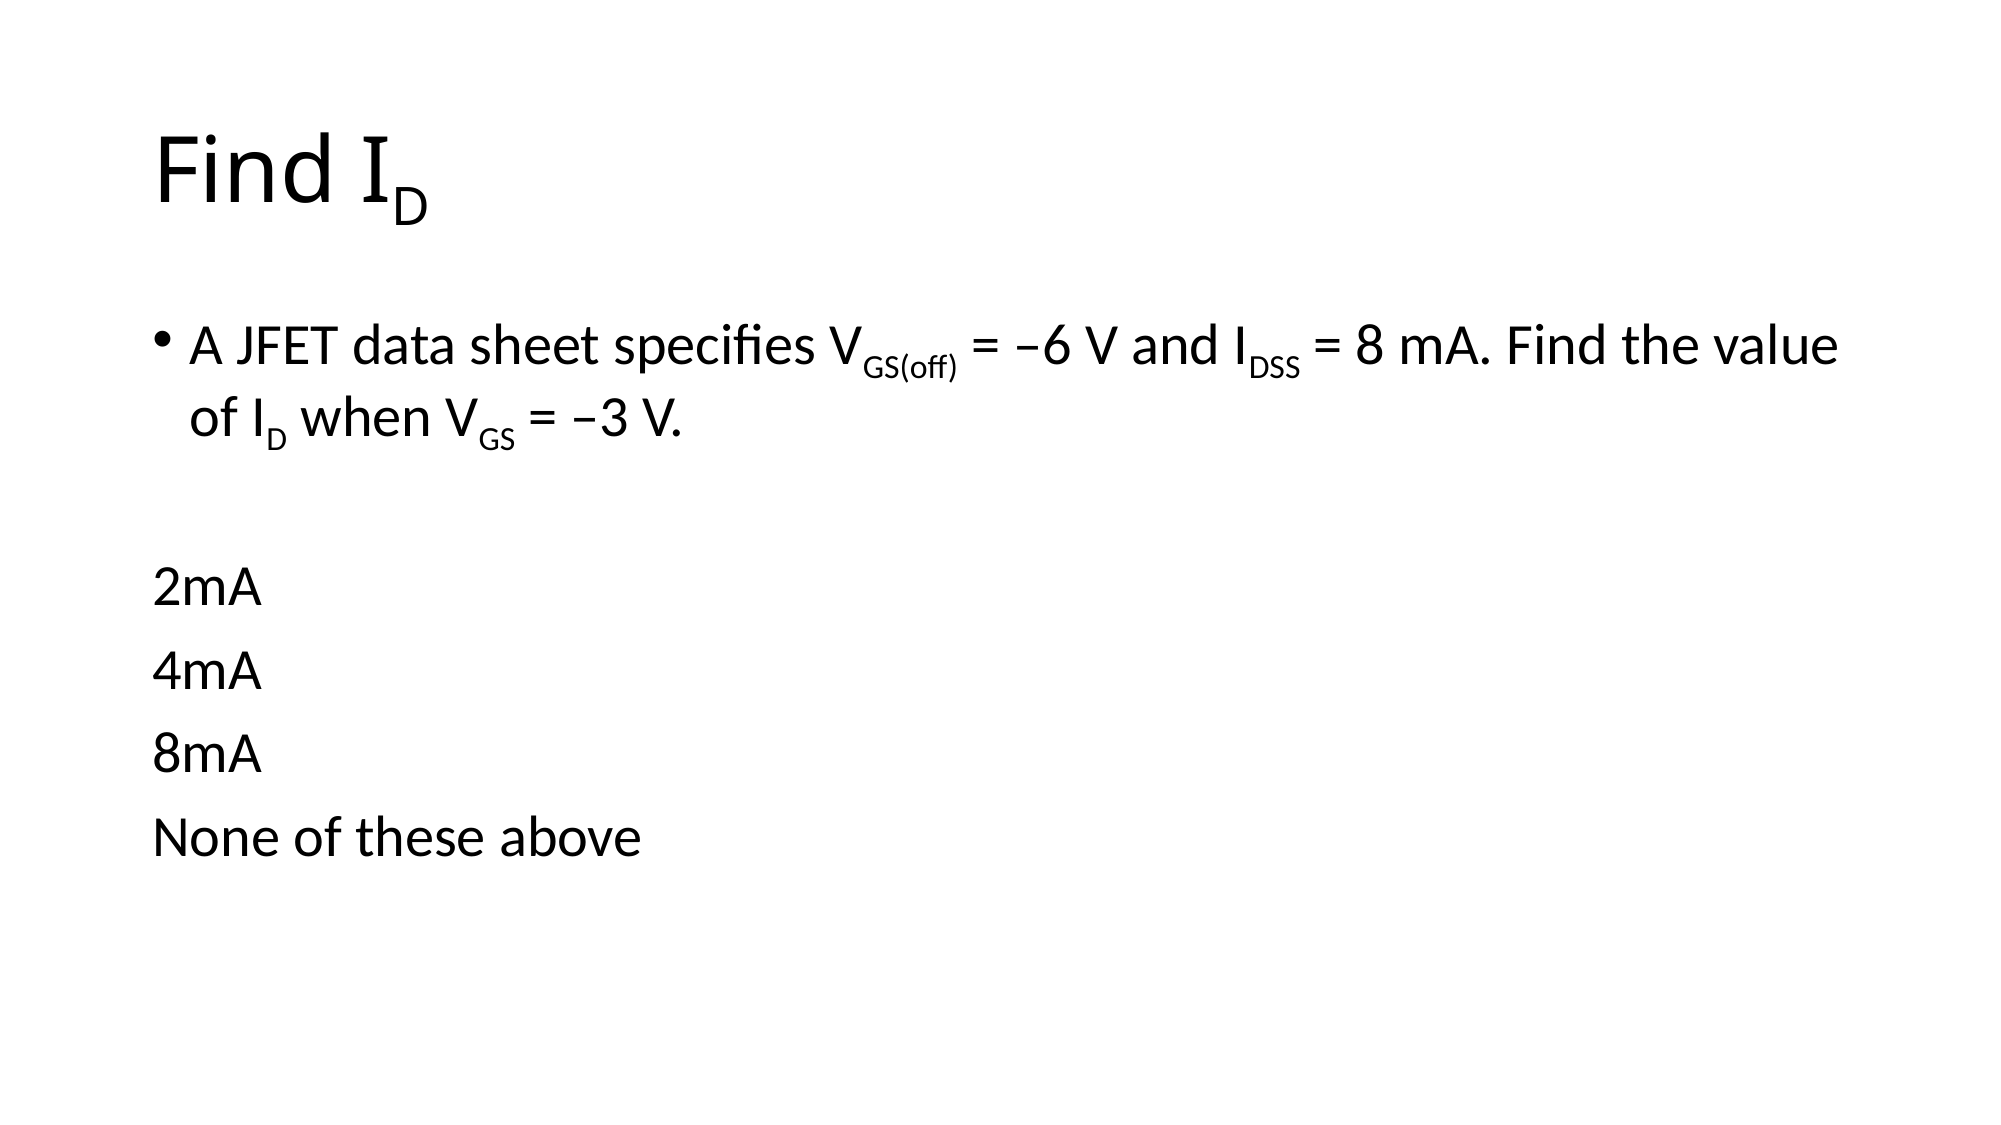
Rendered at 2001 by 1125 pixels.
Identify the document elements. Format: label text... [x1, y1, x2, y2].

title Find ID [137, 59, 1863, 278]
list A JFET data sheet specifies VGS(off) = –6 V and IDSS = 8 mA. Find the value of ID when VGS = –3 V. 2mA 4mA 8mA None of these above [137, 299, 1863, 1014]
